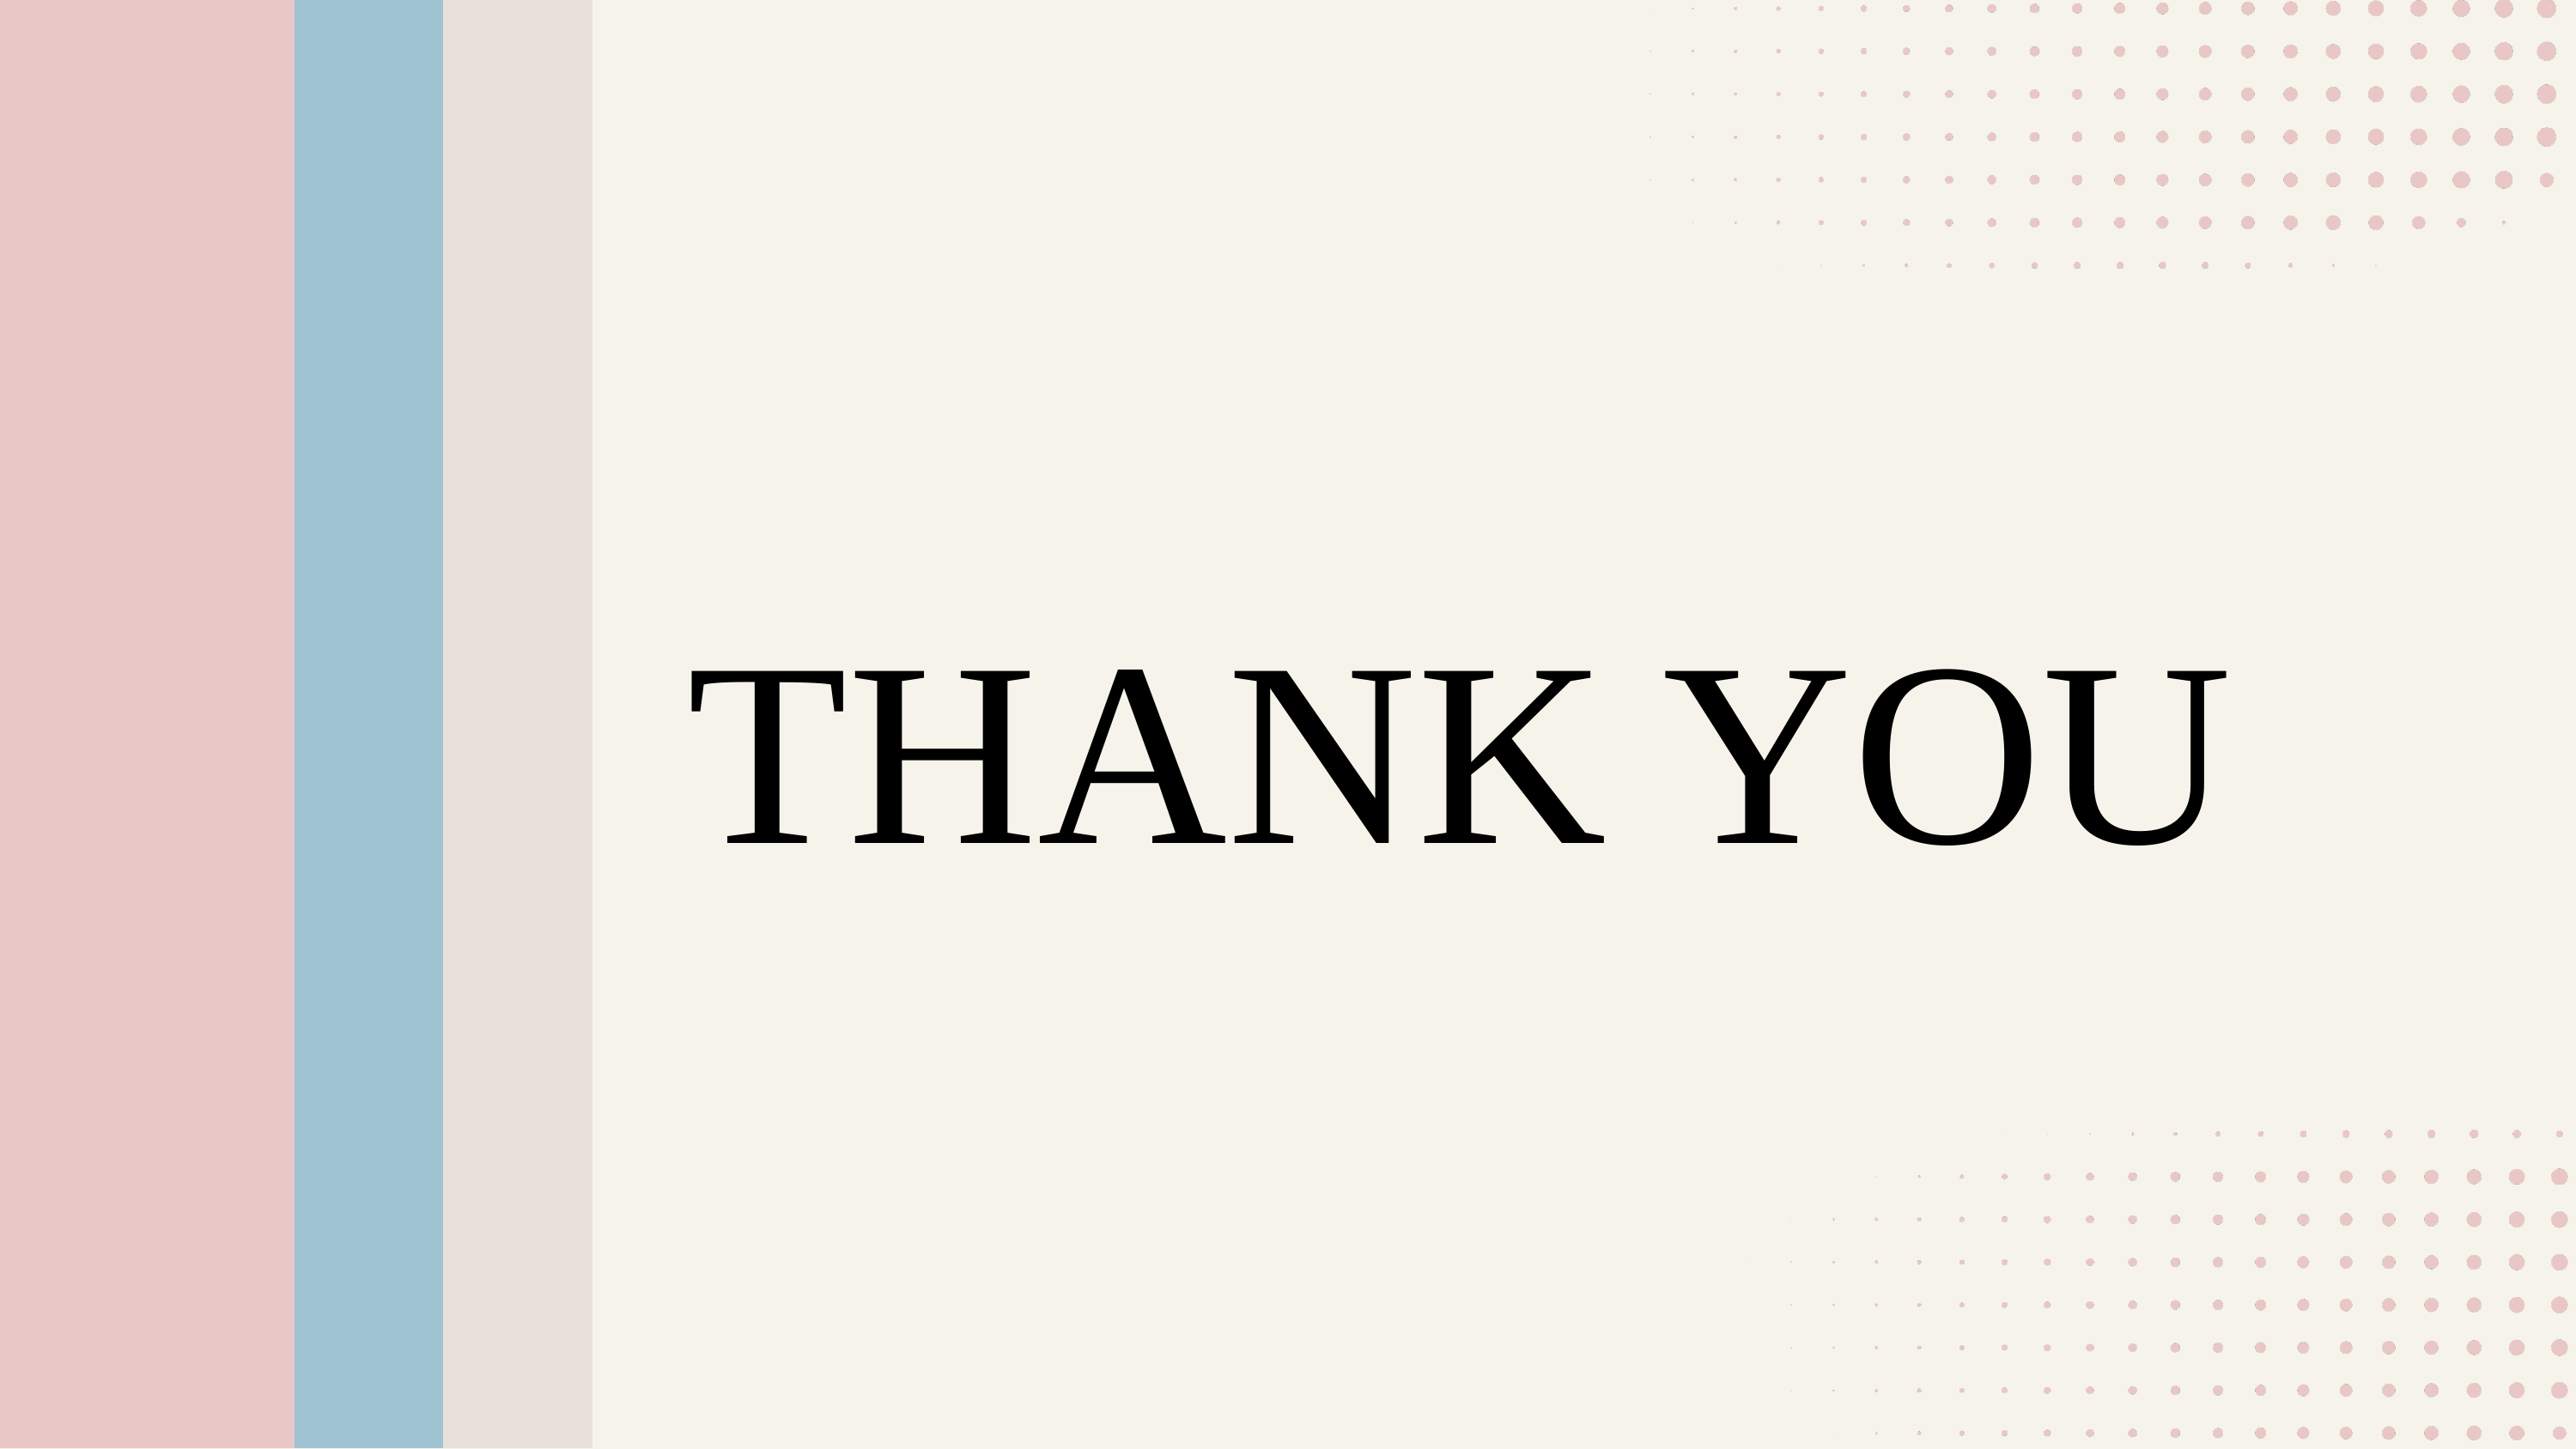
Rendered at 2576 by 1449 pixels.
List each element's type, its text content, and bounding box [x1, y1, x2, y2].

text_box [1748, 1130, 2576, 1449]
text_box THANK YOU [641, 527, 2280, 896]
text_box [0, 0, 593, 1449]
text_box [1607, 0, 2576, 269]
